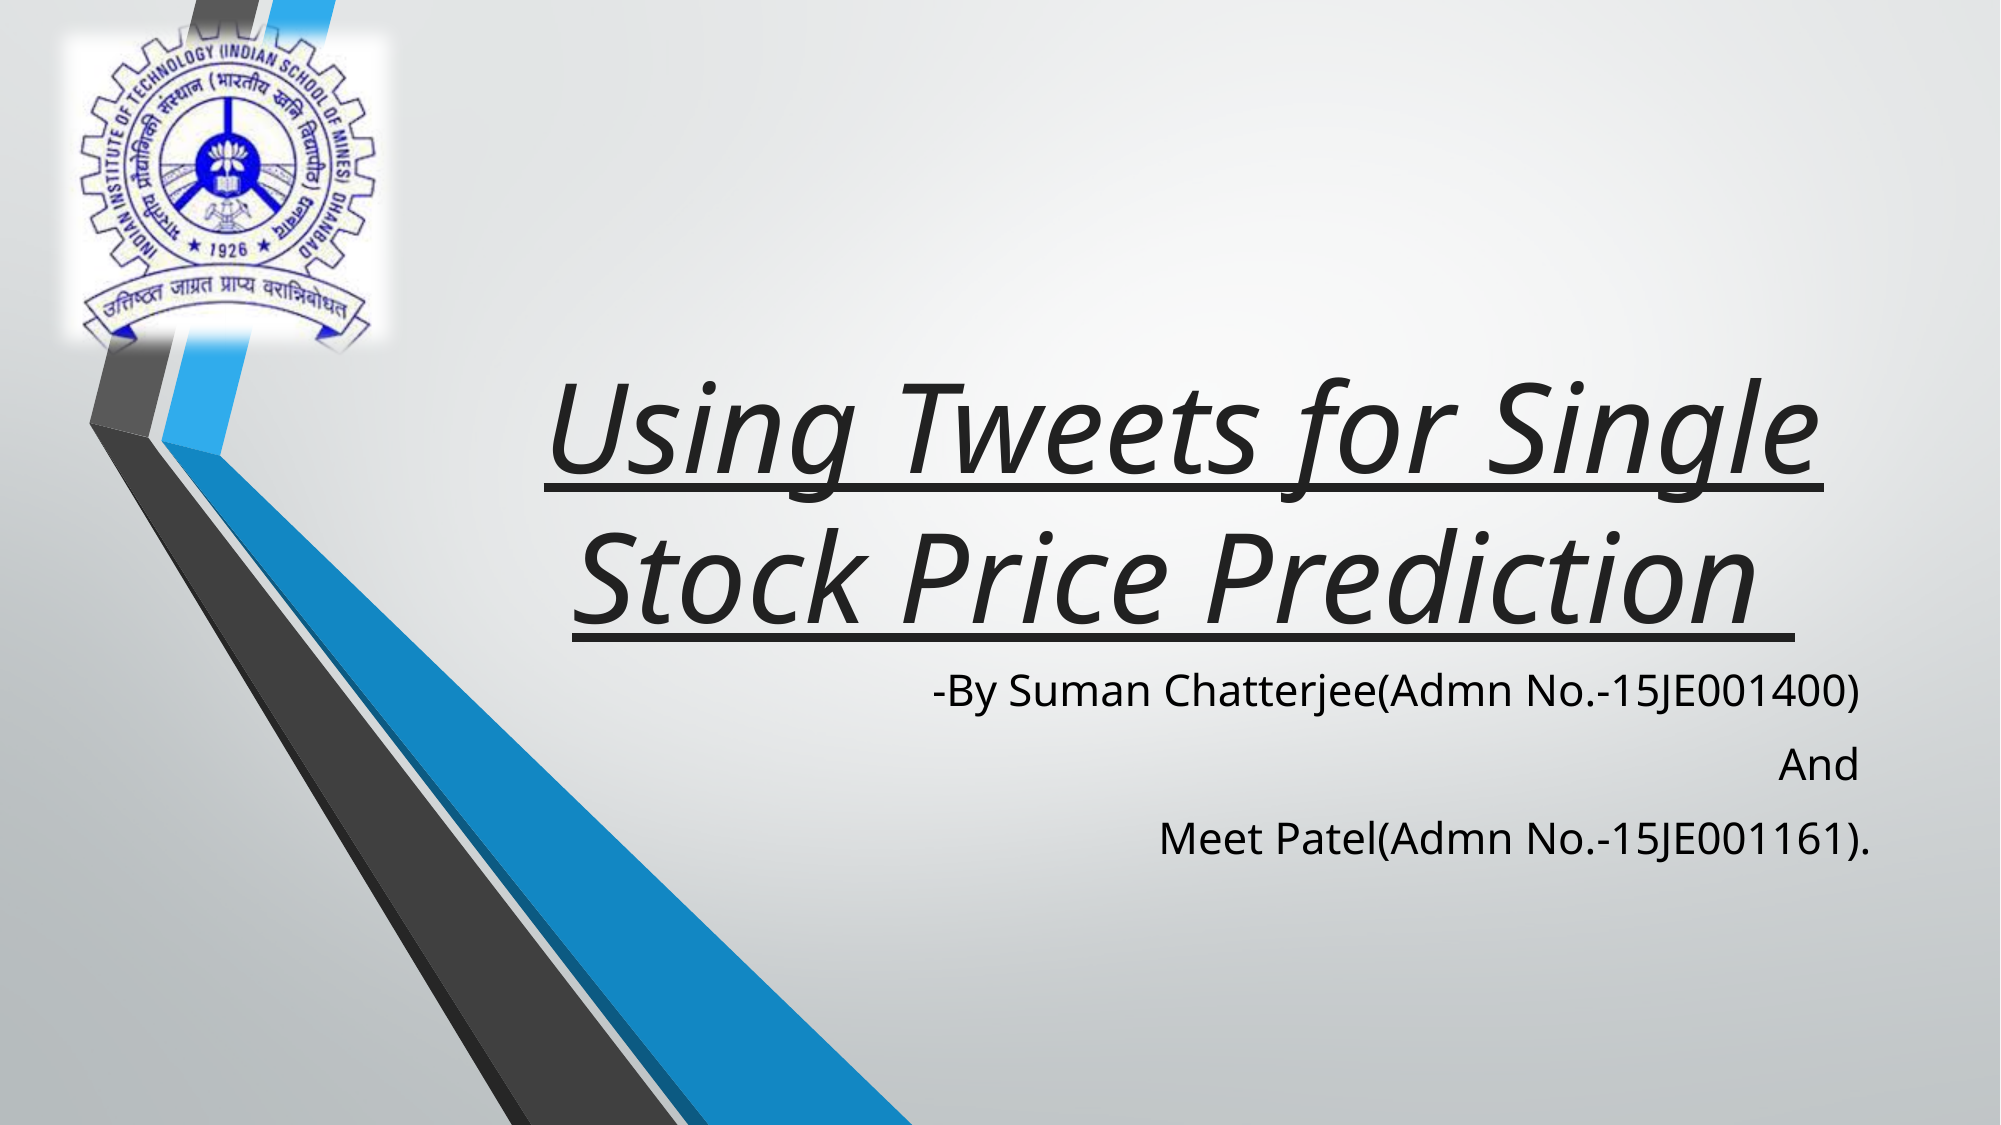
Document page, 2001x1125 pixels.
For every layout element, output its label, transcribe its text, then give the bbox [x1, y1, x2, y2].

subtitle -By Suman Chatterjee(Admn No.-15JE001400) And Meet Patel(Admn No.-15JE001161). [740, 655, 1887, 884]
title Using Tweets for Single Stock Price Prediction [480, 226, 1887, 656]
picture [45, 16, 407, 359]
